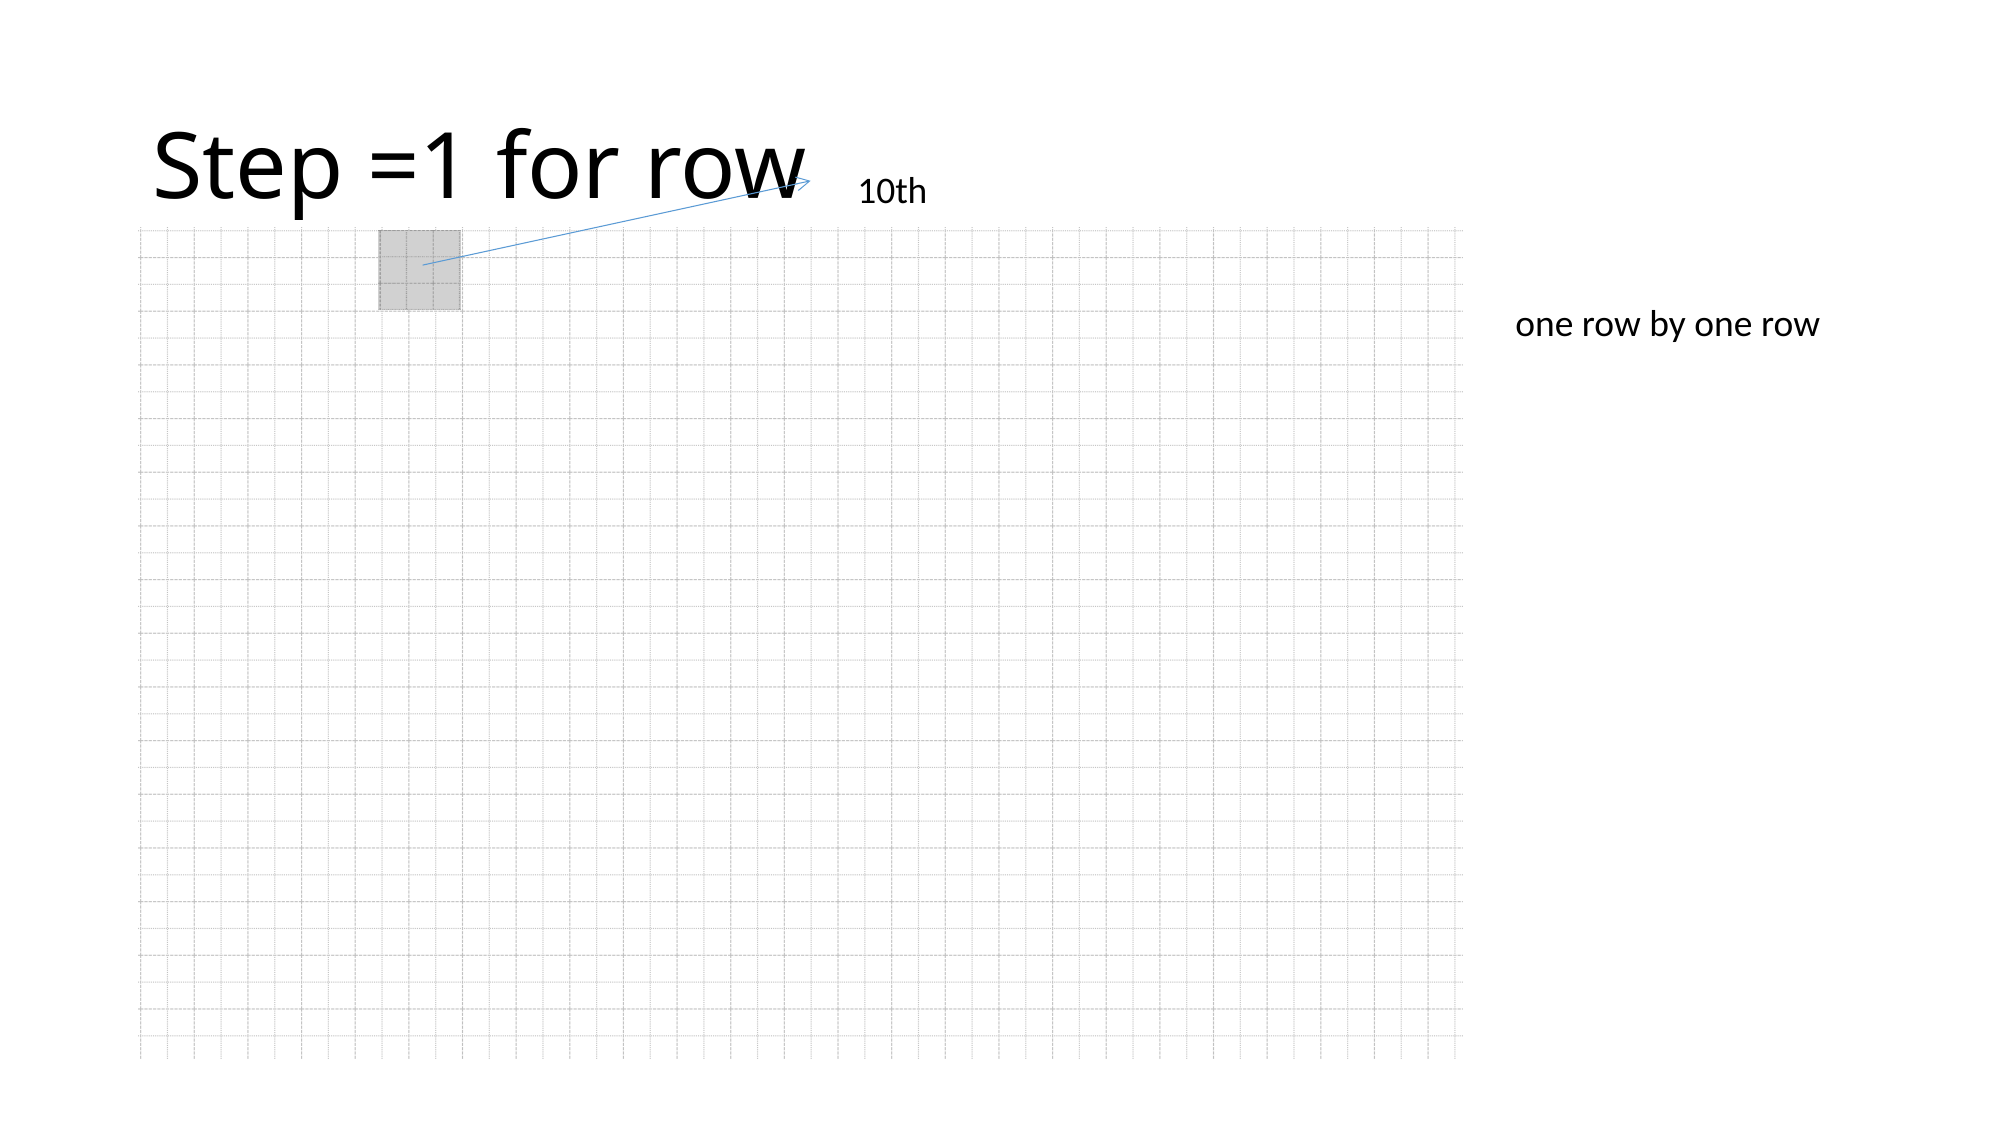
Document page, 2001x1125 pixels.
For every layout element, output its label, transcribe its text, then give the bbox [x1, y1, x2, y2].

picture [138, 227, 1463, 1060]
title Step =1 for row [137, 59, 1863, 278]
text_box one row by one row [1500, 292, 1927, 352]
text_box 10th [842, 158, 943, 219]
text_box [422, 180, 811, 266]
